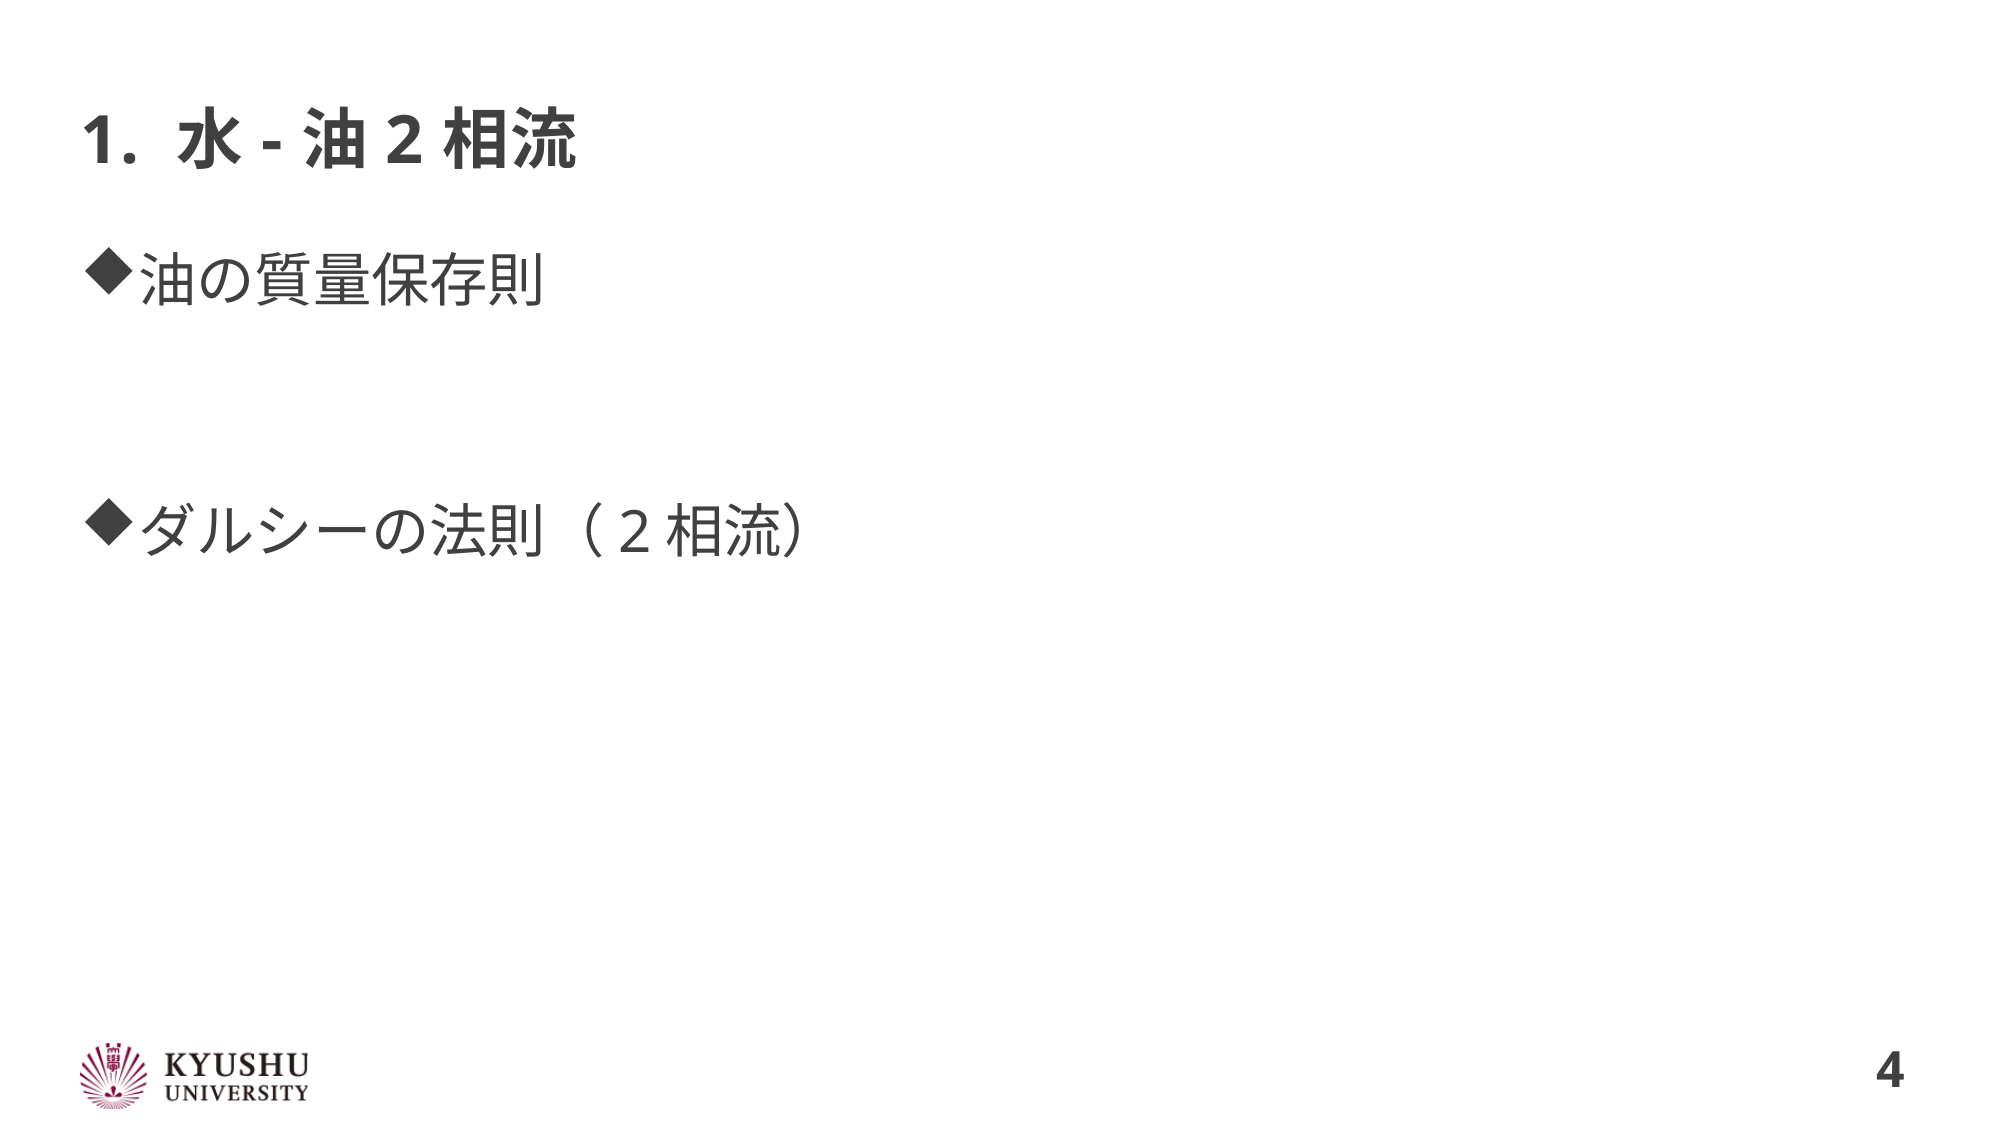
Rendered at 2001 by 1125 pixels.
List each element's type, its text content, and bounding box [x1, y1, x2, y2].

title 1. 水-油2相流 [80, 103, 1920, 179]
